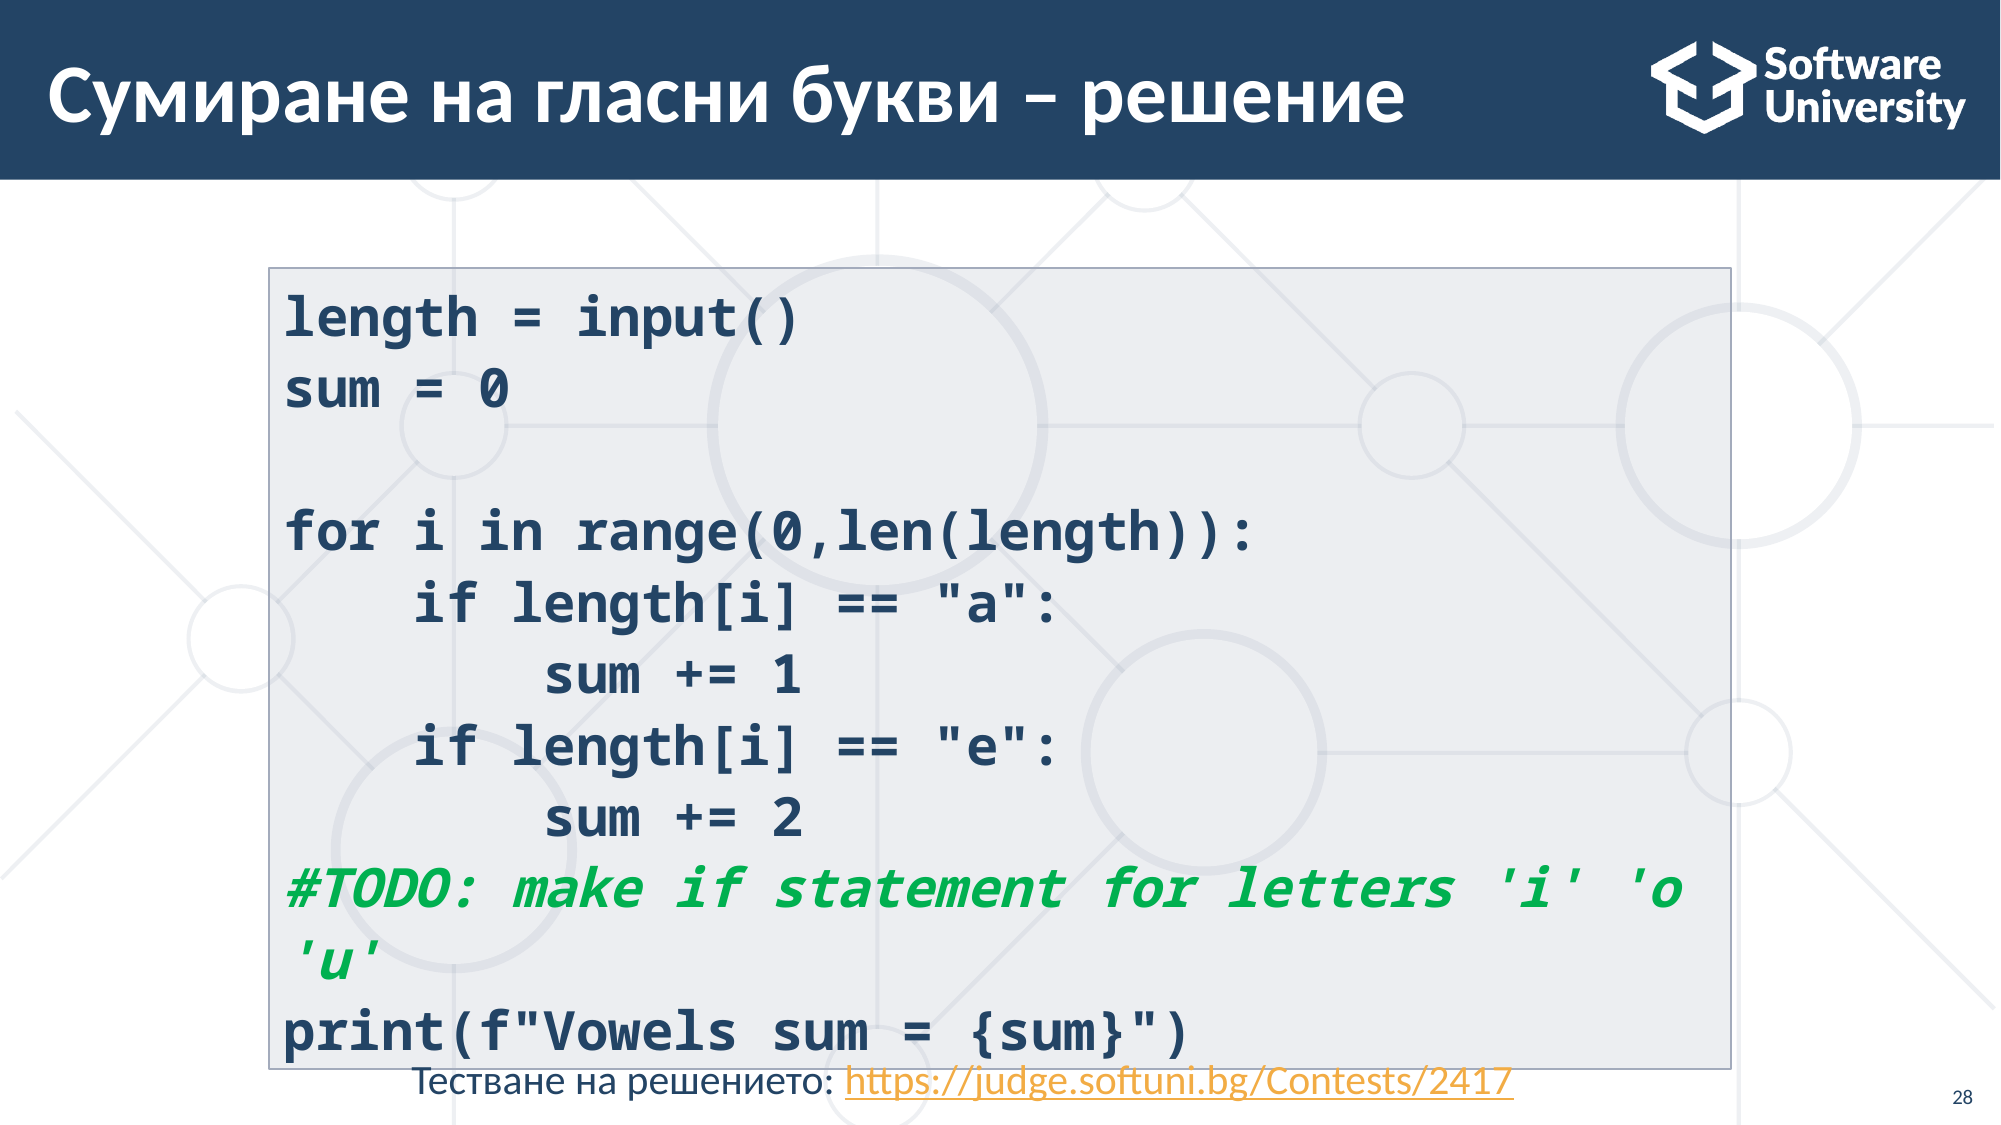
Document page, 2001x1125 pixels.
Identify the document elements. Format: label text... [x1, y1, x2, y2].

title Сумиране на гласни букви – решение [31, 16, 1625, 162]
picture [1651, 41, 1966, 134]
text_box Тестване на решението: https://judge.softuni.bg/Contests/2417 [87, 1045, 1838, 1111]
text_box length = input() sum = 0 for i in range(0,len(length)): if length[i] == "a": sum += 1 if length[i] == "e": sum += 2 #TODО: make if statement for letters 'i' 'o 'u' print(f"Vowels sum = {sum}") [269, 268, 1731, 1045]
slide_number 28 [1927, 1067, 1989, 1117]
